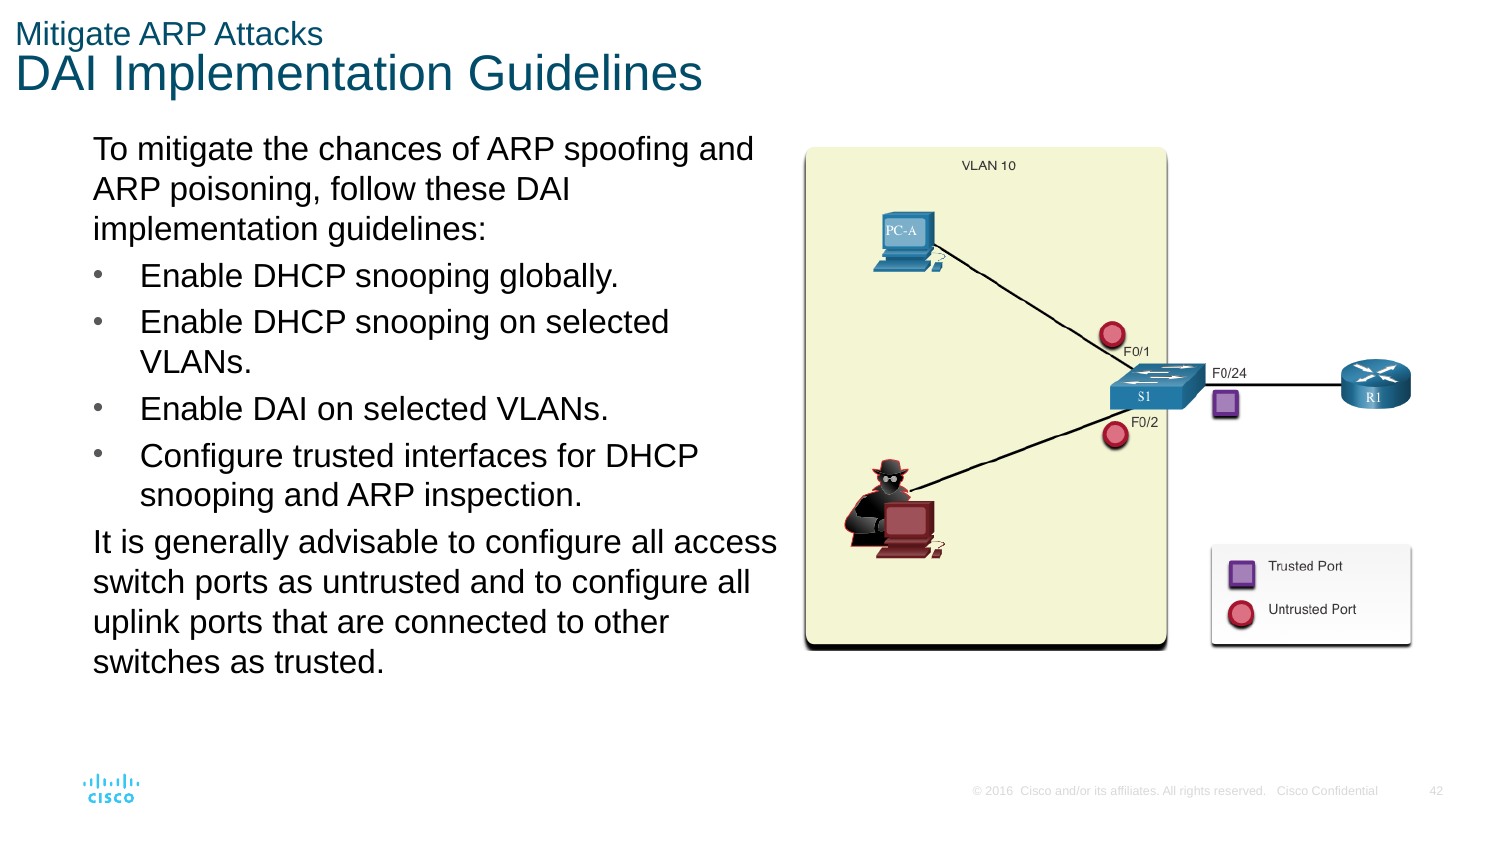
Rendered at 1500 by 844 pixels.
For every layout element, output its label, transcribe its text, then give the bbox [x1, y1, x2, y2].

picture [799, 139, 1423, 651]
list To mitigate the chances of ARP spoofing and ARP poisoning, follow these DAI implementation guidelines: Enable DHCP snooping globally. Enable DHCP snooping on selected VLANs. Enable DAI on selected VLANs. Configure trusted interfaces for DHCP snooping and ARP inspection. It is generally advisable to configure all access switch ports as untrusted and to configure all uplink ports that are connected to other switches as trusted. [77, 120, 797, 726]
title Mitigate ARP Attacks DAI Implementation Guidelines [0, 0, 1369, 121]
